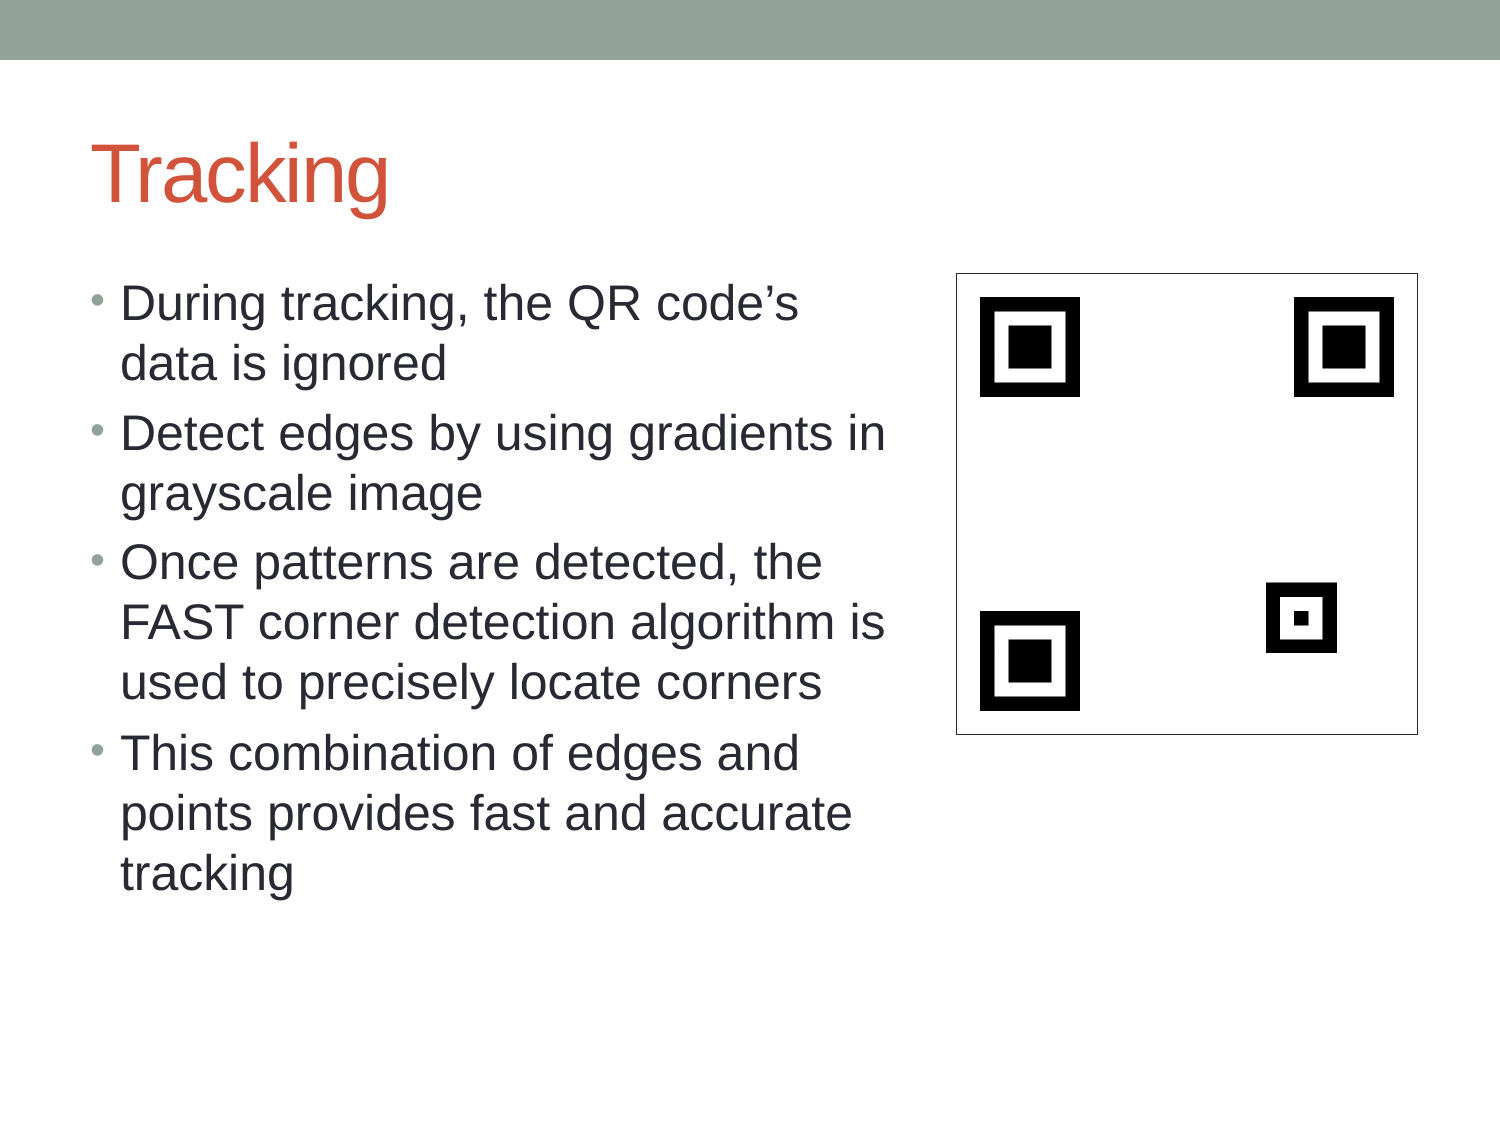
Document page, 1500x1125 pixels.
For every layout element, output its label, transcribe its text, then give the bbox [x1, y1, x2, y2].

title Tracking [75, 87, 1425, 250]
picture [956, 272, 1419, 735]
list During tracking, the QR code’s data is ignored Detect edges by using gradients in grayscale image Once patterns are detected, the FAST corner detection algorithm is used to precisely locate corners This combination of edges and points provides fast and accurate tracking [75, 262, 910, 1063]
